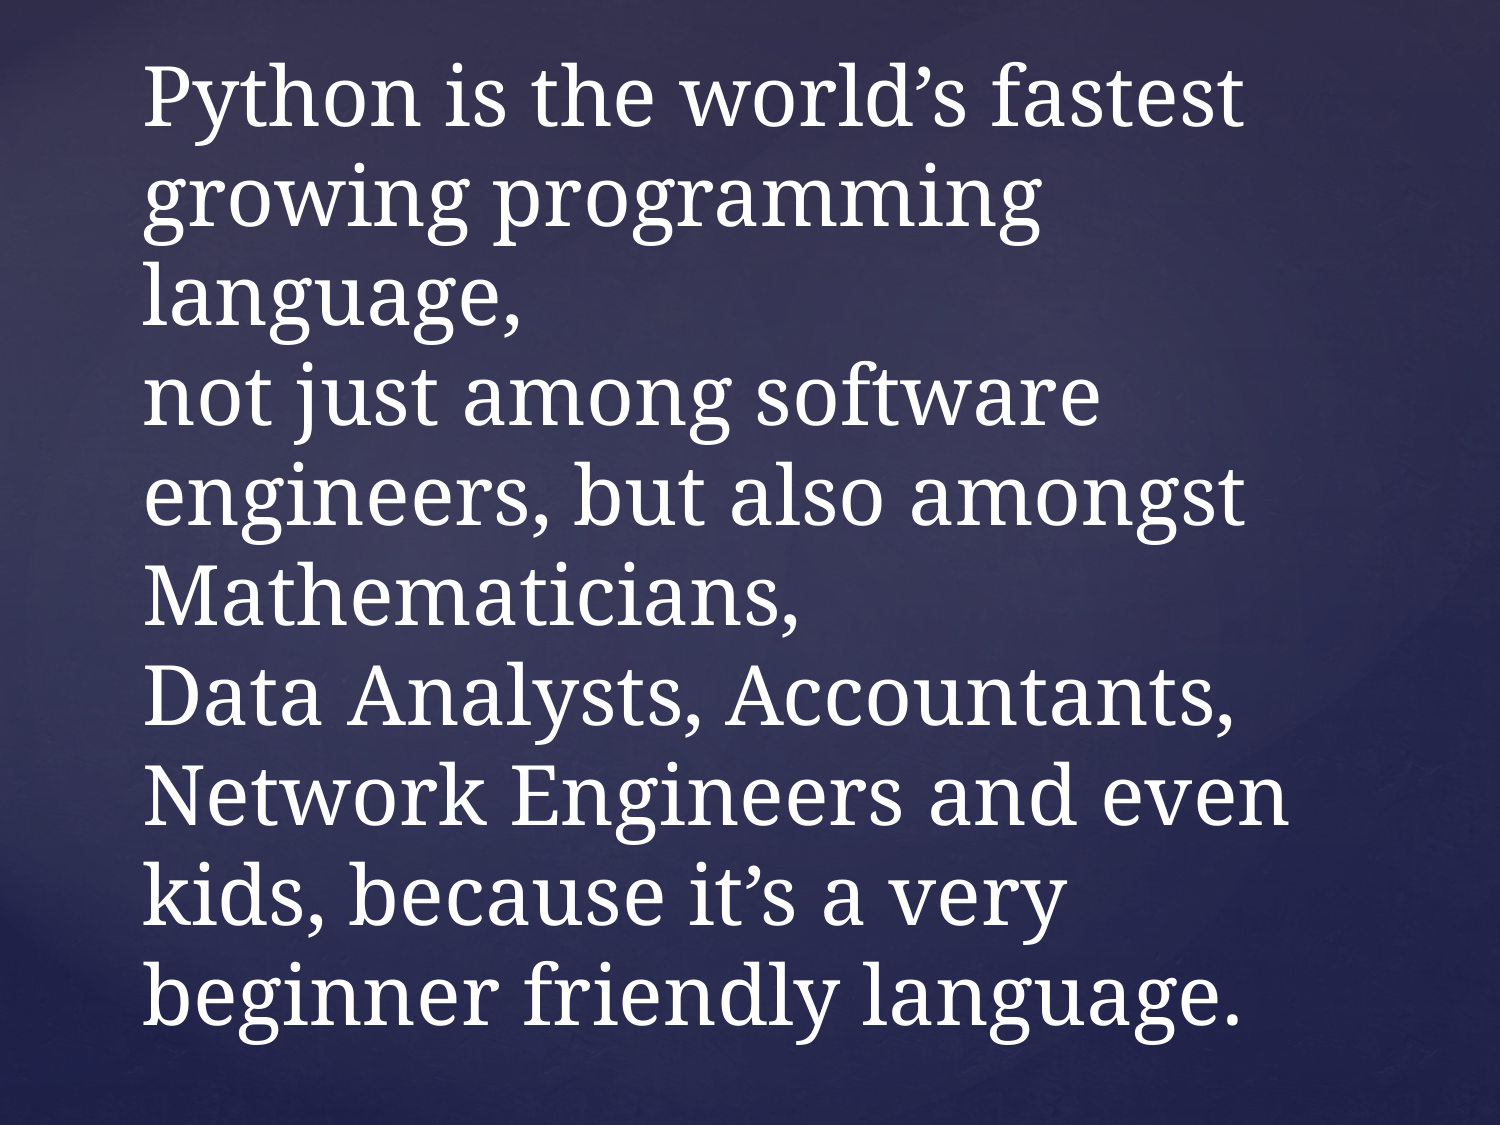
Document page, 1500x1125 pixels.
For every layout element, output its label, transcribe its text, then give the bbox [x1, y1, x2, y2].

title Python is the world’s fastest growing programming language, not just among software engineers, but also amongst Mathematicians, Data Analysts, Accountants, Network Engineers and even kids, because it’s a very beginner friendly language. [127, 62, 1365, 1050]
